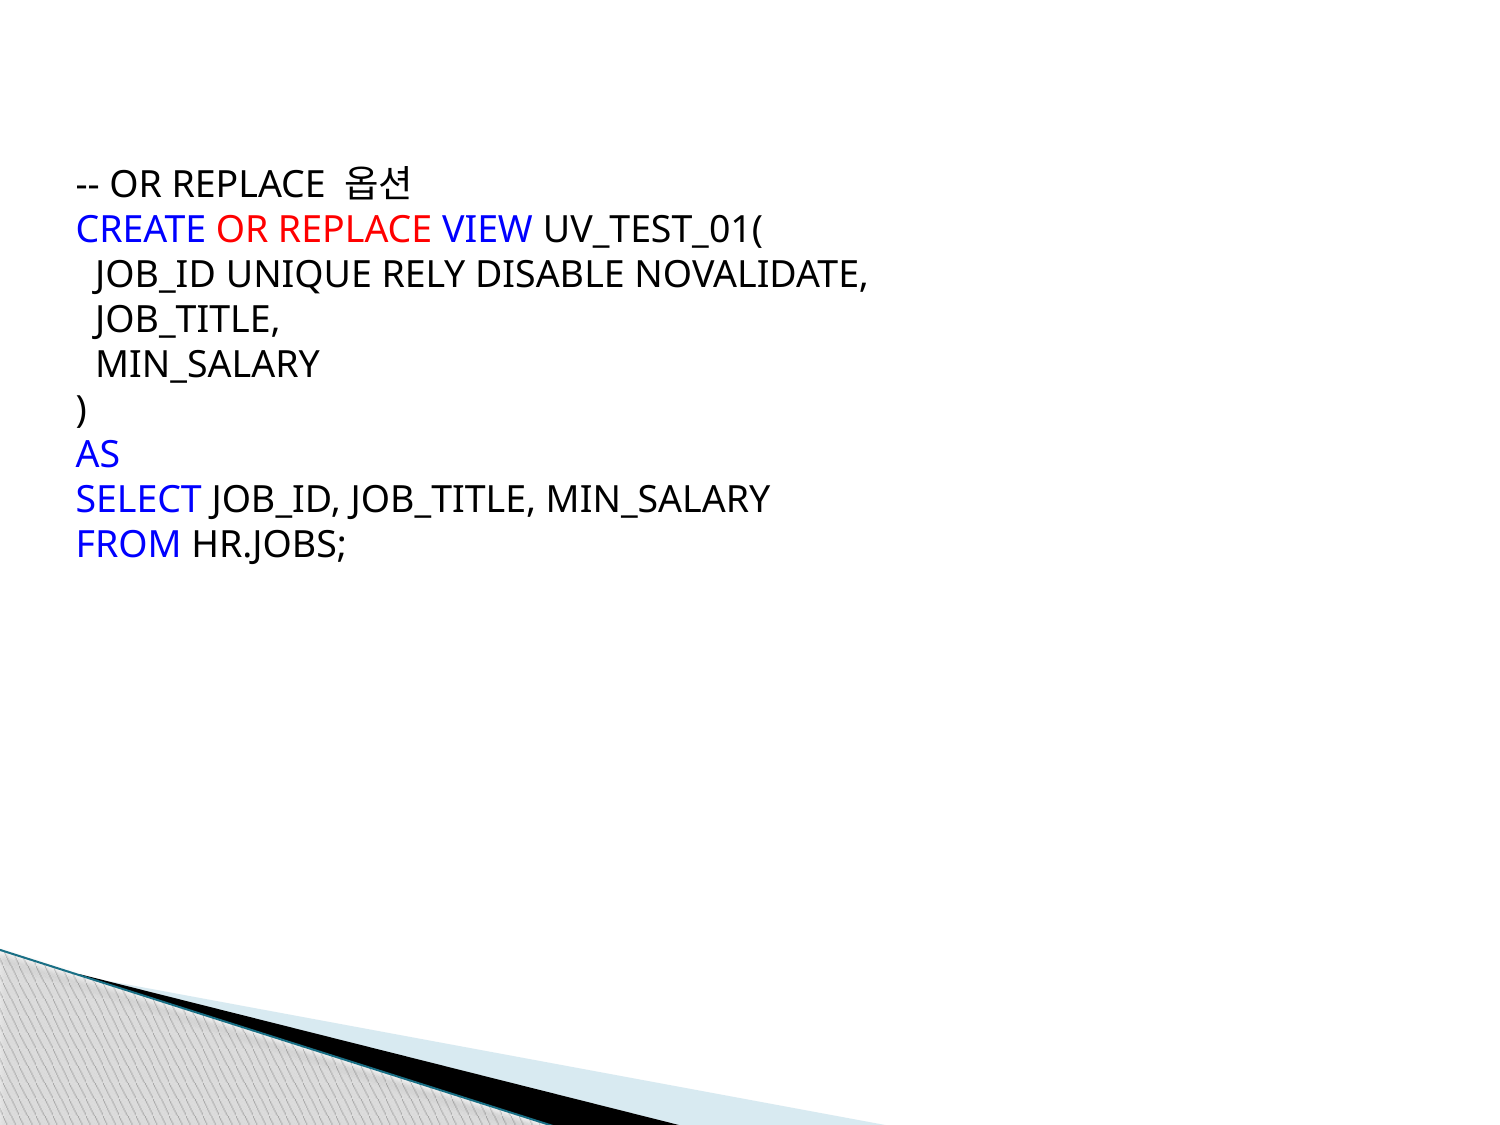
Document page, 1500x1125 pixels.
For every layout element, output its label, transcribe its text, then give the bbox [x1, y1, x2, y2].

text_box -- OR REPLACE 옵션 CREATE OR REPLACE VIEW UV_TEST_01( JOB_ID UNIQUE RELY DISABLE NOVALIDATE, JOB_TITLE, MIN_SALARY ) AS SELECT JOB_ID, JOB_TITLE, MIN_SALARY FROM HR.JOBS; [60, 62, 1439, 1063]
